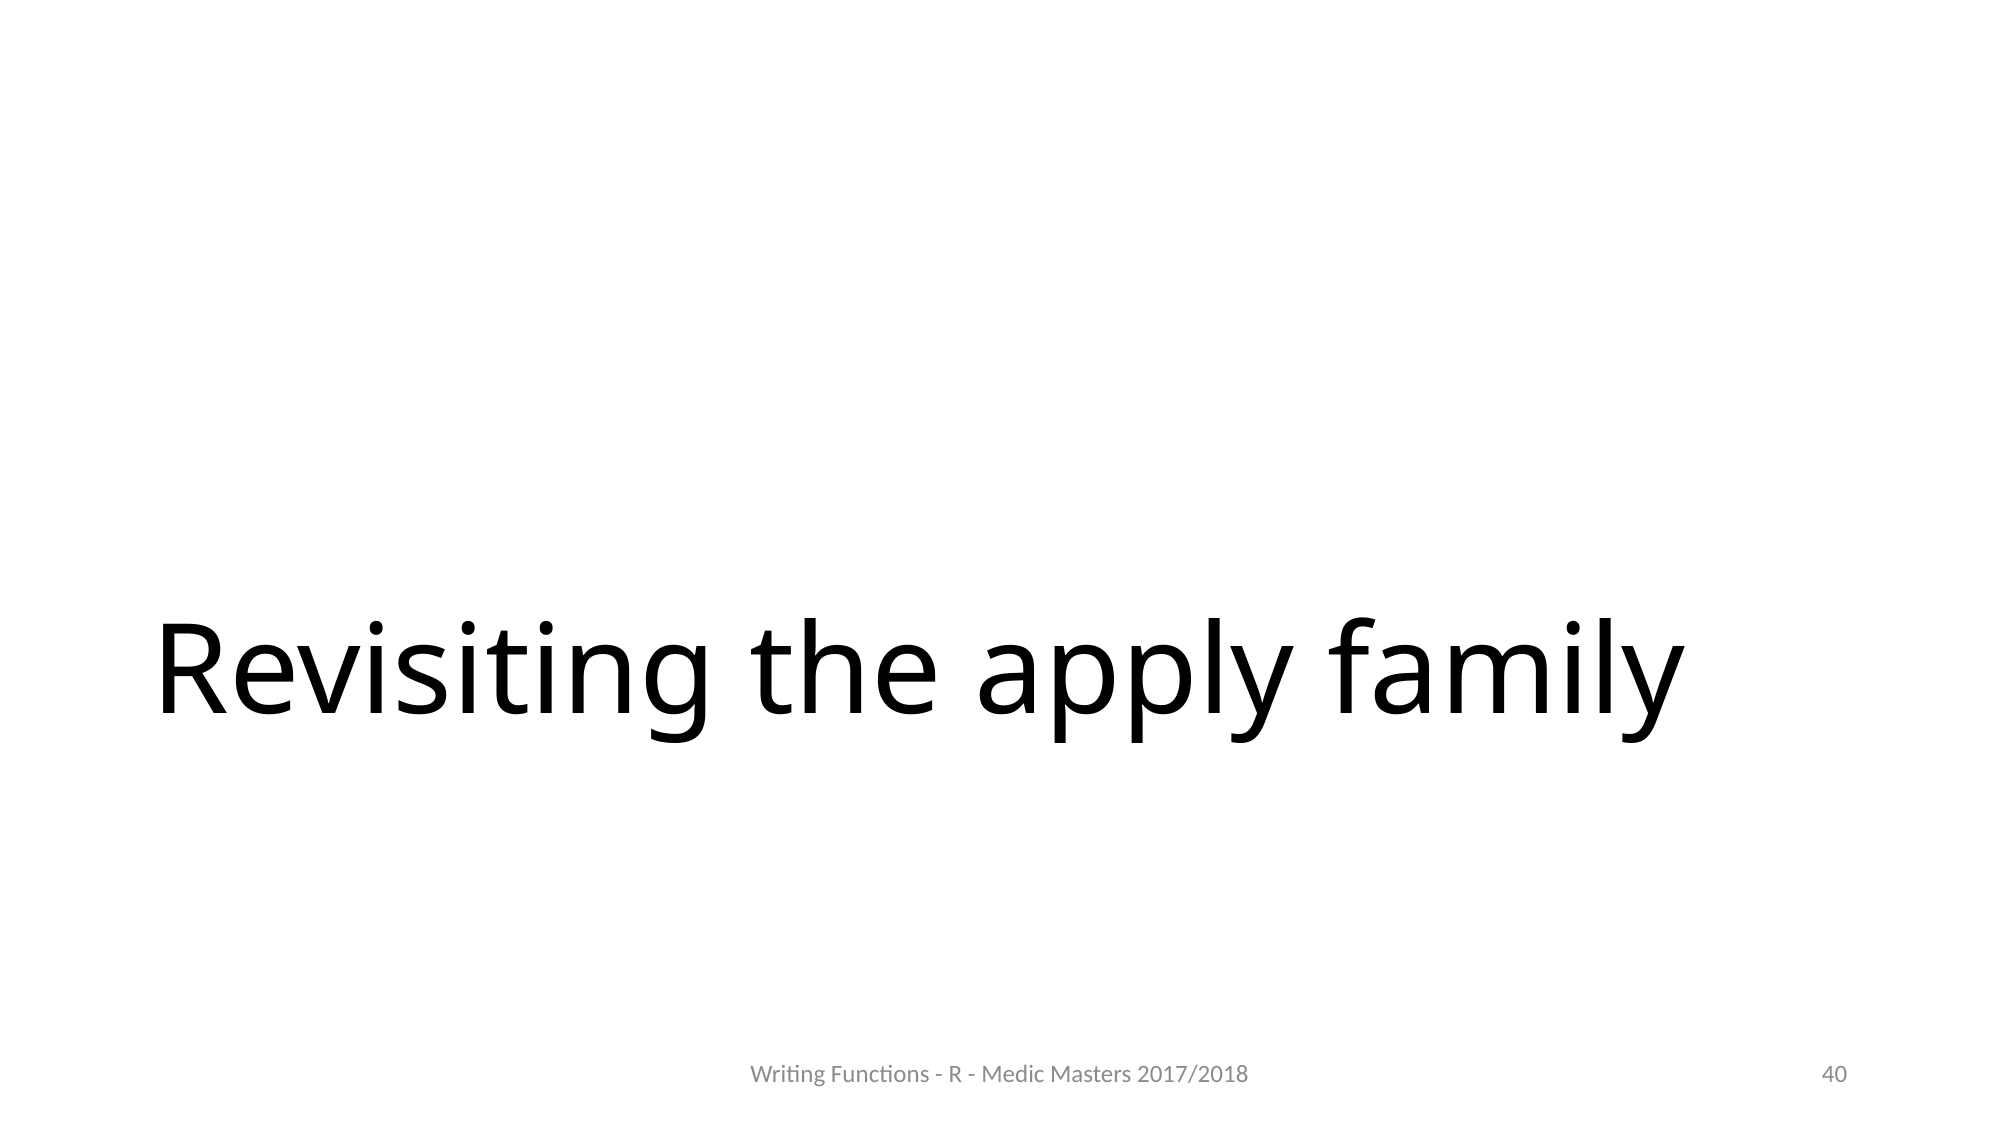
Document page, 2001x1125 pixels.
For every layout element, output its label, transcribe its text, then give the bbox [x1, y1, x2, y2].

slide_number 40 [1412, 1042, 1863, 1103]
title Revisiting the apply family [136, 280, 1862, 749]
footer Writing Functions - R - Medic Masters 2017/2018 [662, 1042, 1338, 1103]
